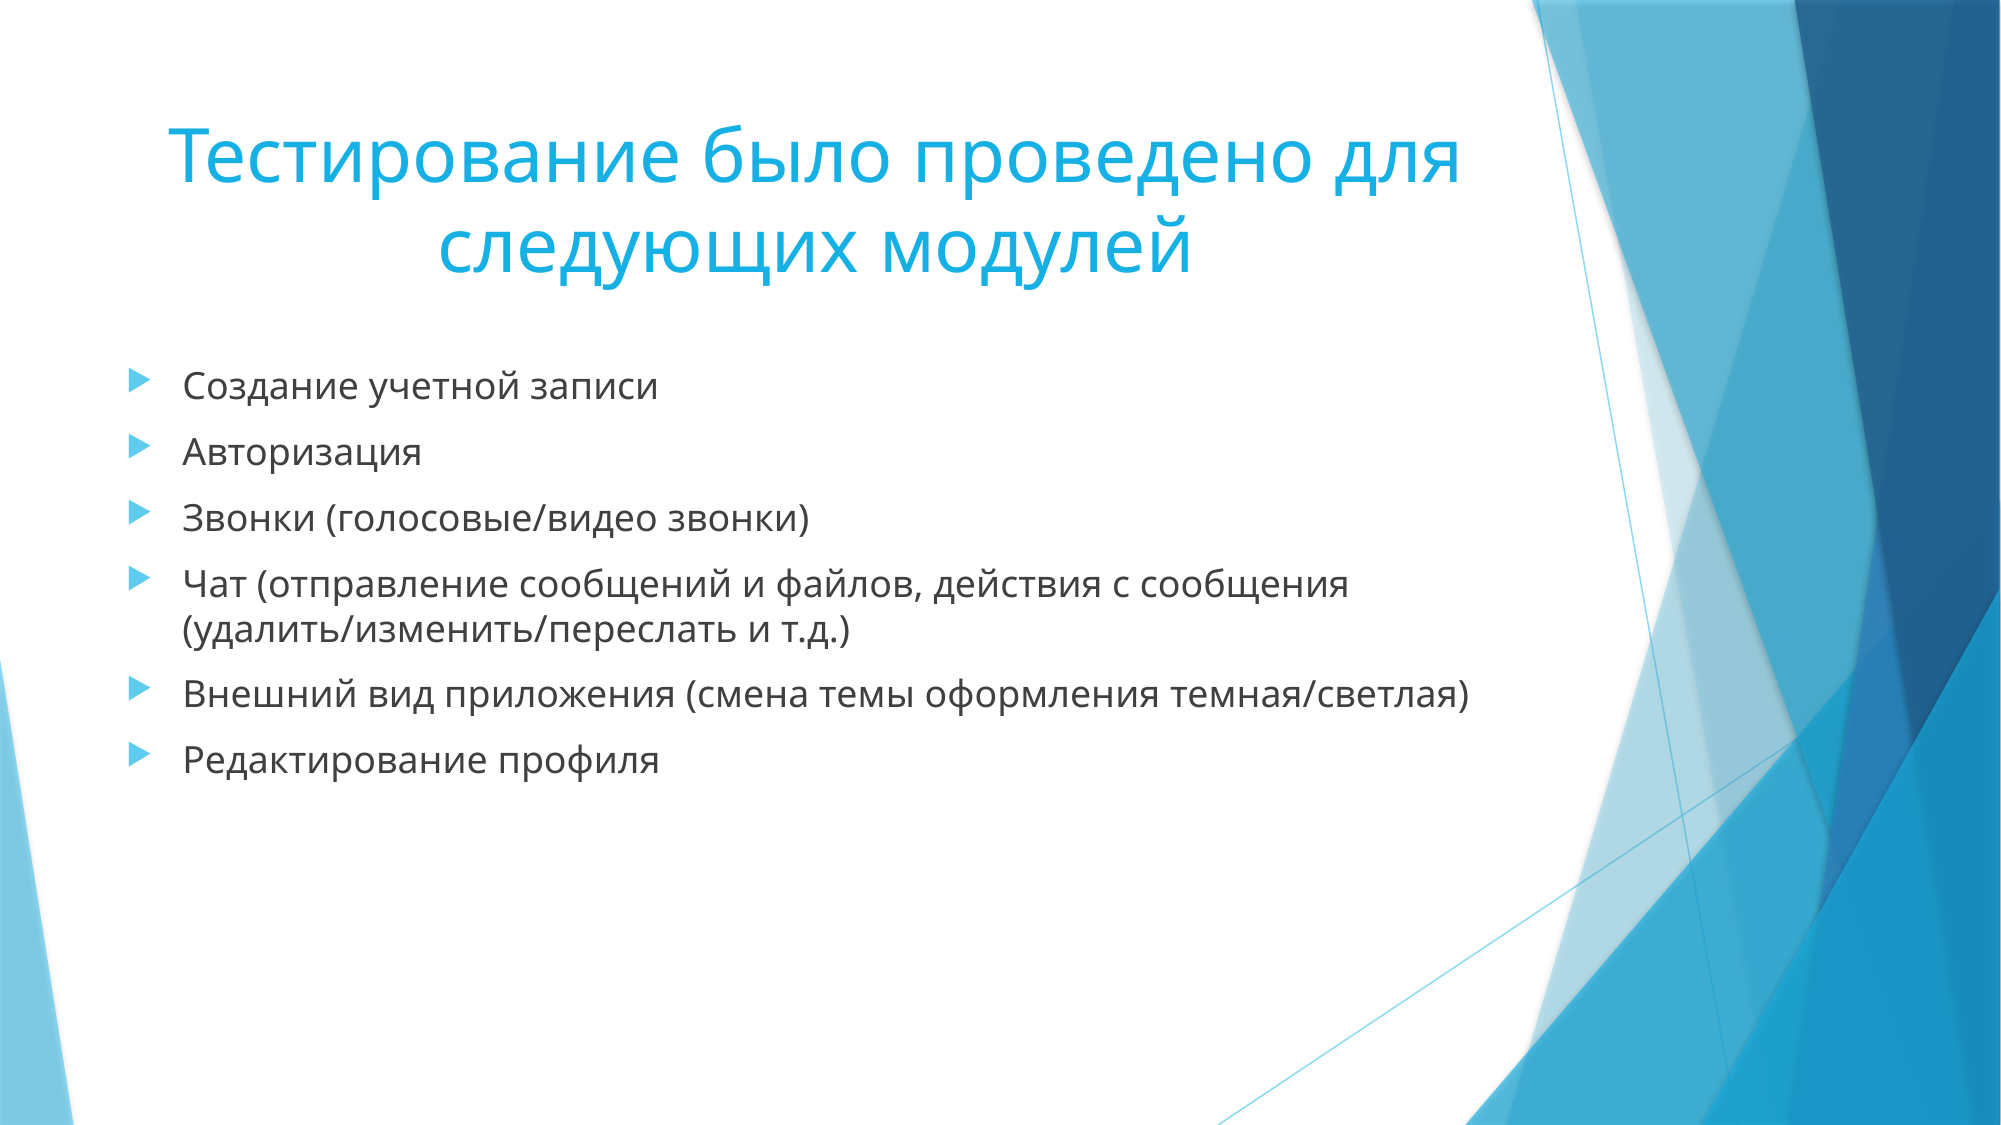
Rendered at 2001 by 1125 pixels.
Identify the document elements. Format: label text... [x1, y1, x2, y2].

title Тестирование было проведено для следующих модулей [111, 99, 1522, 317]
list Создание учетной записи Авторизация Звонки (голосовые/видео звонки) Чат (отправление сообщений и файлов, действия с сообщения (удалить/изменить/переслать и т.д.) Внешний вид приложения (смена темы оформления темная/светлая) Редактирование профиля [111, 354, 1522, 992]
